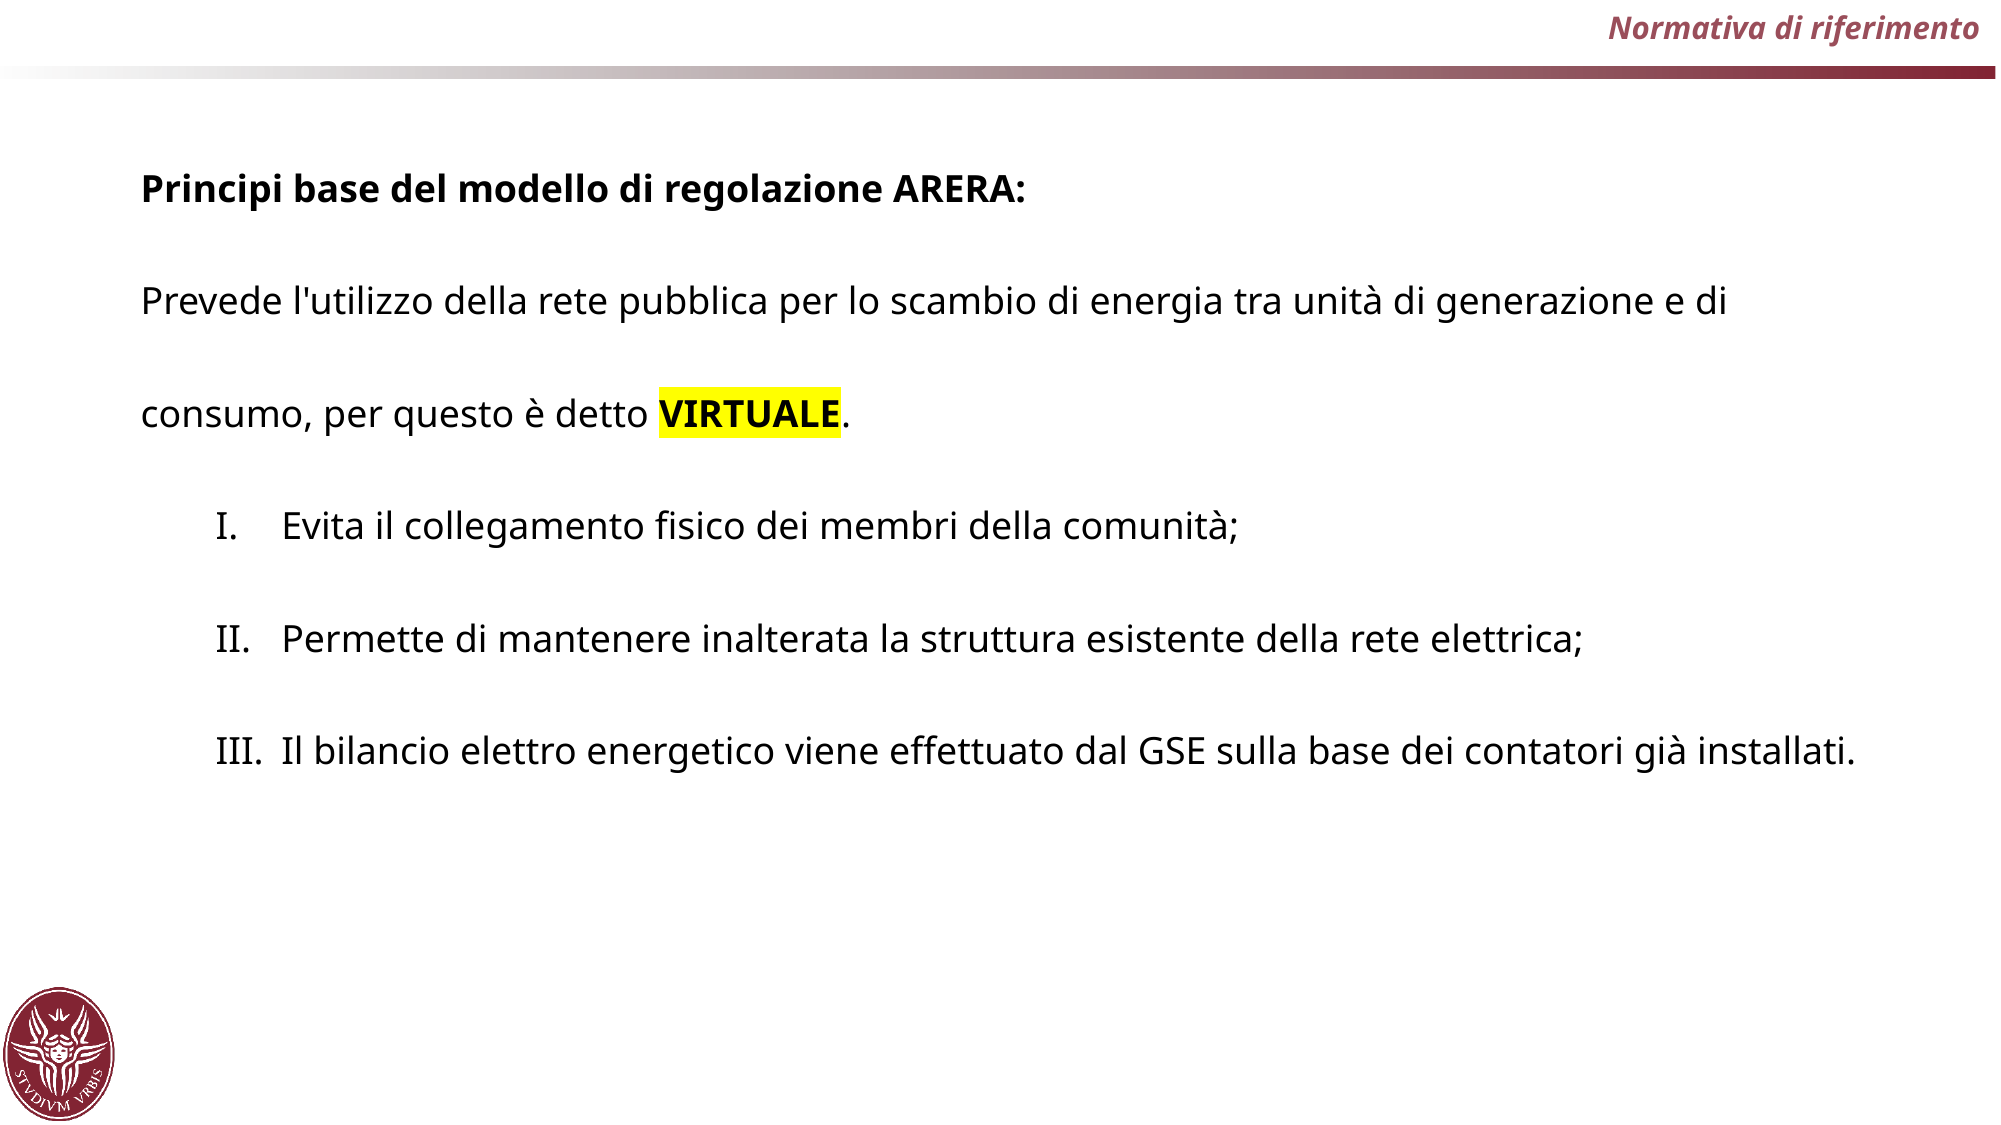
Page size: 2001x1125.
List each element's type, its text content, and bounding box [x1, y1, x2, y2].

text_box Principi base del modello di regolazione ARERA: Prevede l'utilizzo della rete pubblica per lo scambio di energia tra unità di generazione e di consumo, per questo è detto VIRTUALE. Evita il collegamento fisico dei membri della comunità; Permette di mantenere inalterata la struttura esistente della rete elettrica; Il bilancio elettro energetico viene effettuato dal GSE sulla base dei contatori già installati. [125, 89, 1910, 780]
picture [3, 987, 128, 1121]
list Normativa di riferimento [385, 4, 1996, 67]
